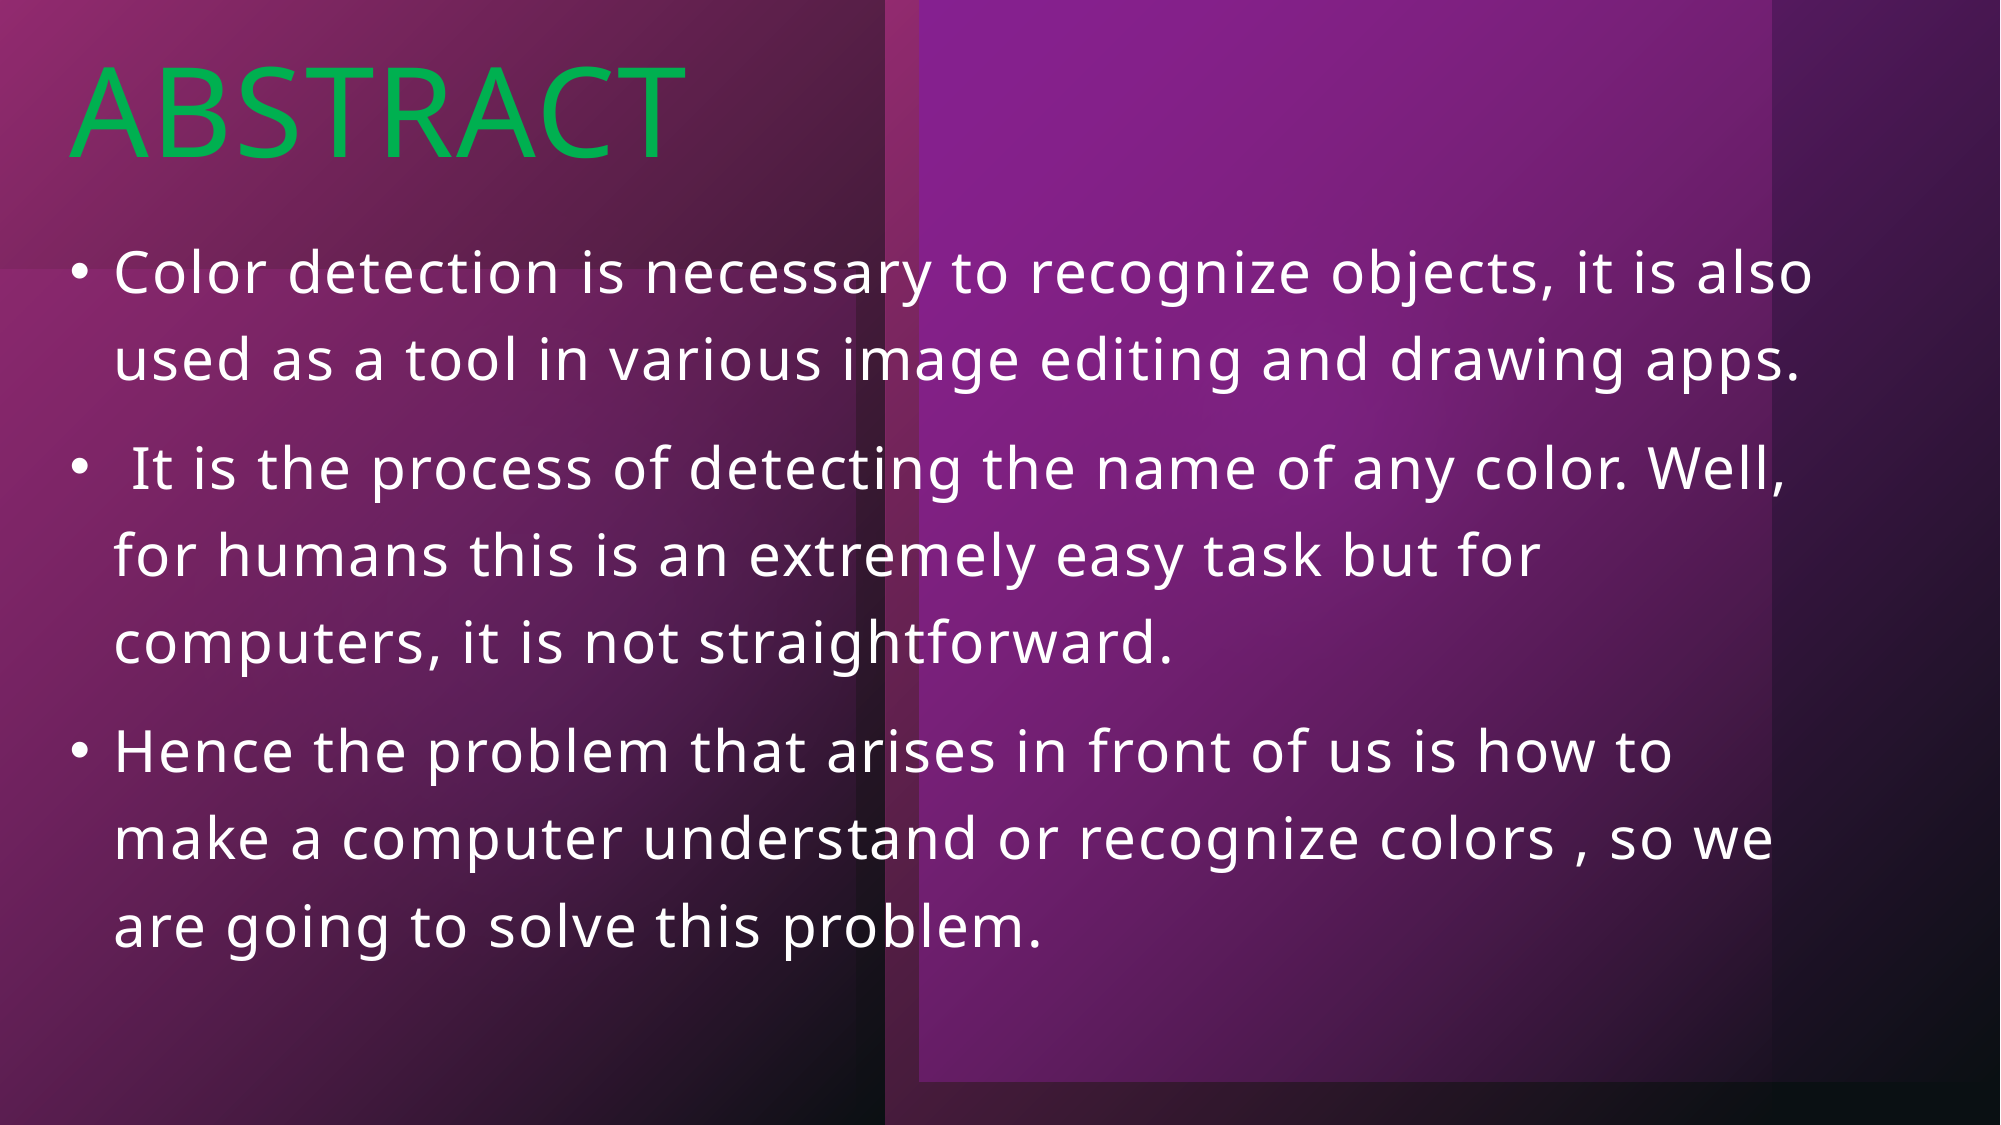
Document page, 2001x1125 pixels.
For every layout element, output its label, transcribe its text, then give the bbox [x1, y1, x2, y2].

title ABSTRACT [51, 14, 1873, 199]
list Color detection is necessary to recognize objects, it is also used as a tool in various image editing and drawing apps. It is the process of detecting the name of any color. Well, for humans this is an extremely easy task but for computers, it is not straightforward. Hence the problem that arises in front of us is how to make a computer understand or recognize colors , so we are going to solve this problem. [51, 199, 1873, 1111]
